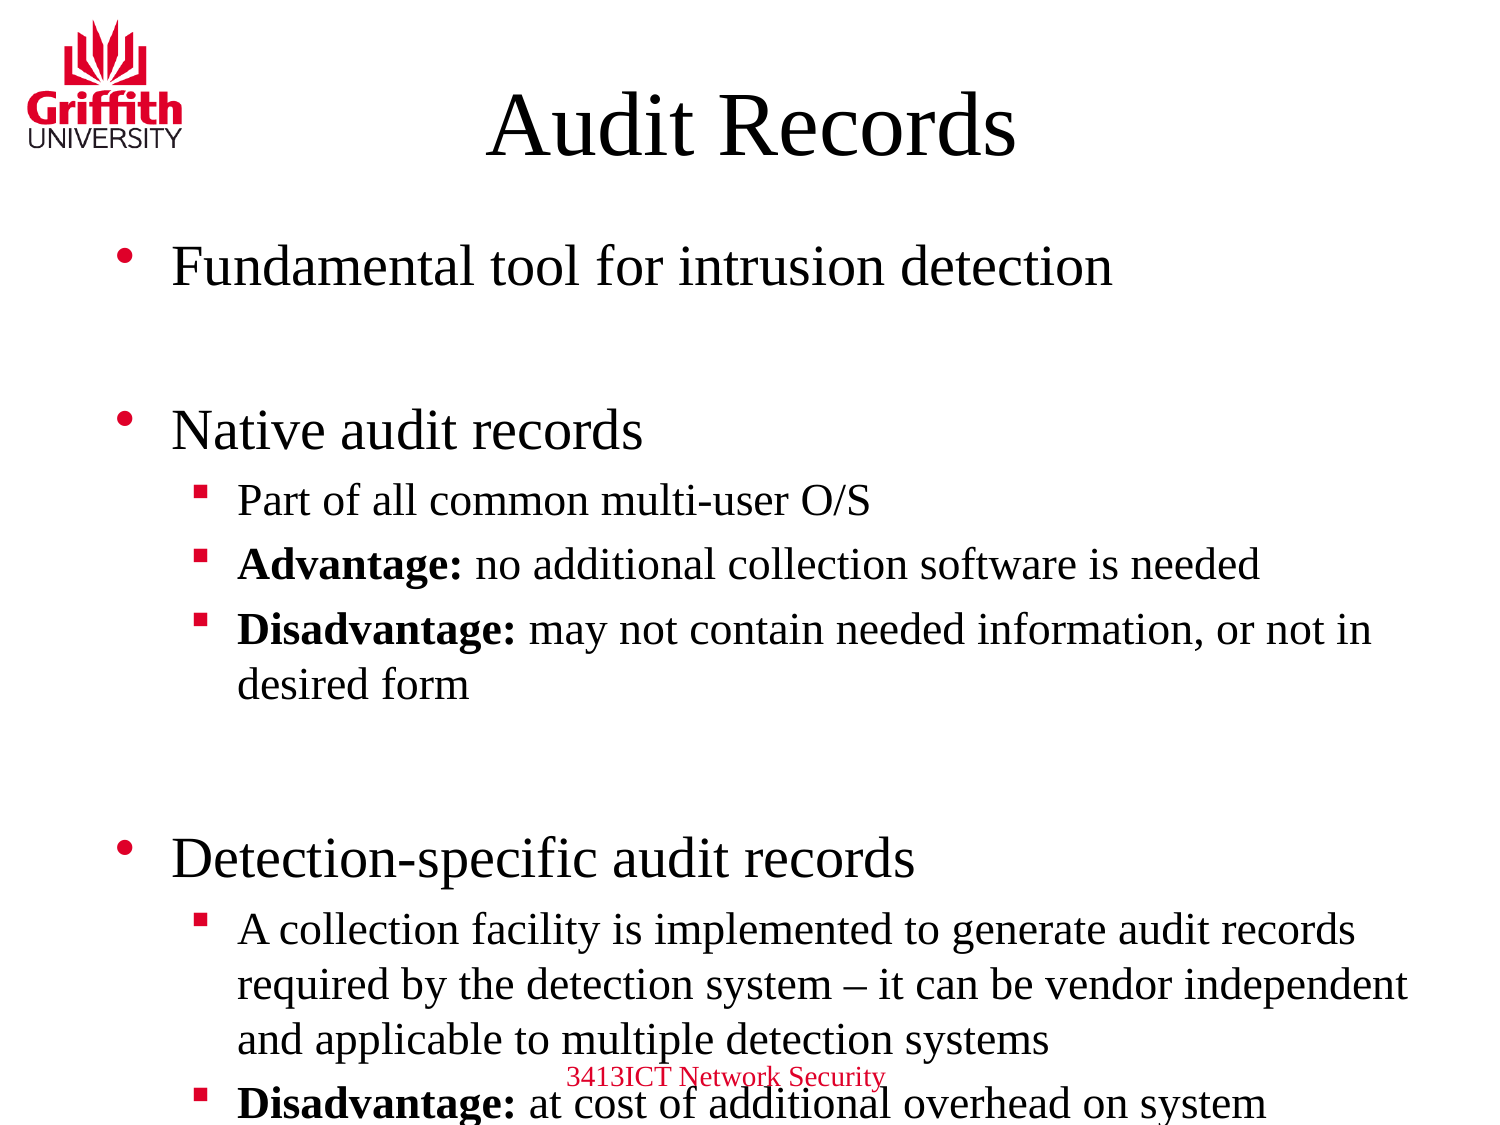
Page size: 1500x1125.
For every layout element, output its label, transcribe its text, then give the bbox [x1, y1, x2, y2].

picture [23, 15, 186, 151]
footer 3413ICT Network Security [430, 1049, 1022, 1101]
title Audit Records [187, 24, 1318, 213]
list Fundamental tool for intrusion detection Native audit records Part of all common multi-user O/S Advantage: no additional collection software is needed Disadvantage: may not contain needed information, or not in desired form Detection-specific audit records A collection facility is implemented to generate audit records required by the detection system – it can be vendor independent and applicable to multiple detection systems Disadvantage: at cost of additional overhead on system [100, 219, 1451, 1021]
